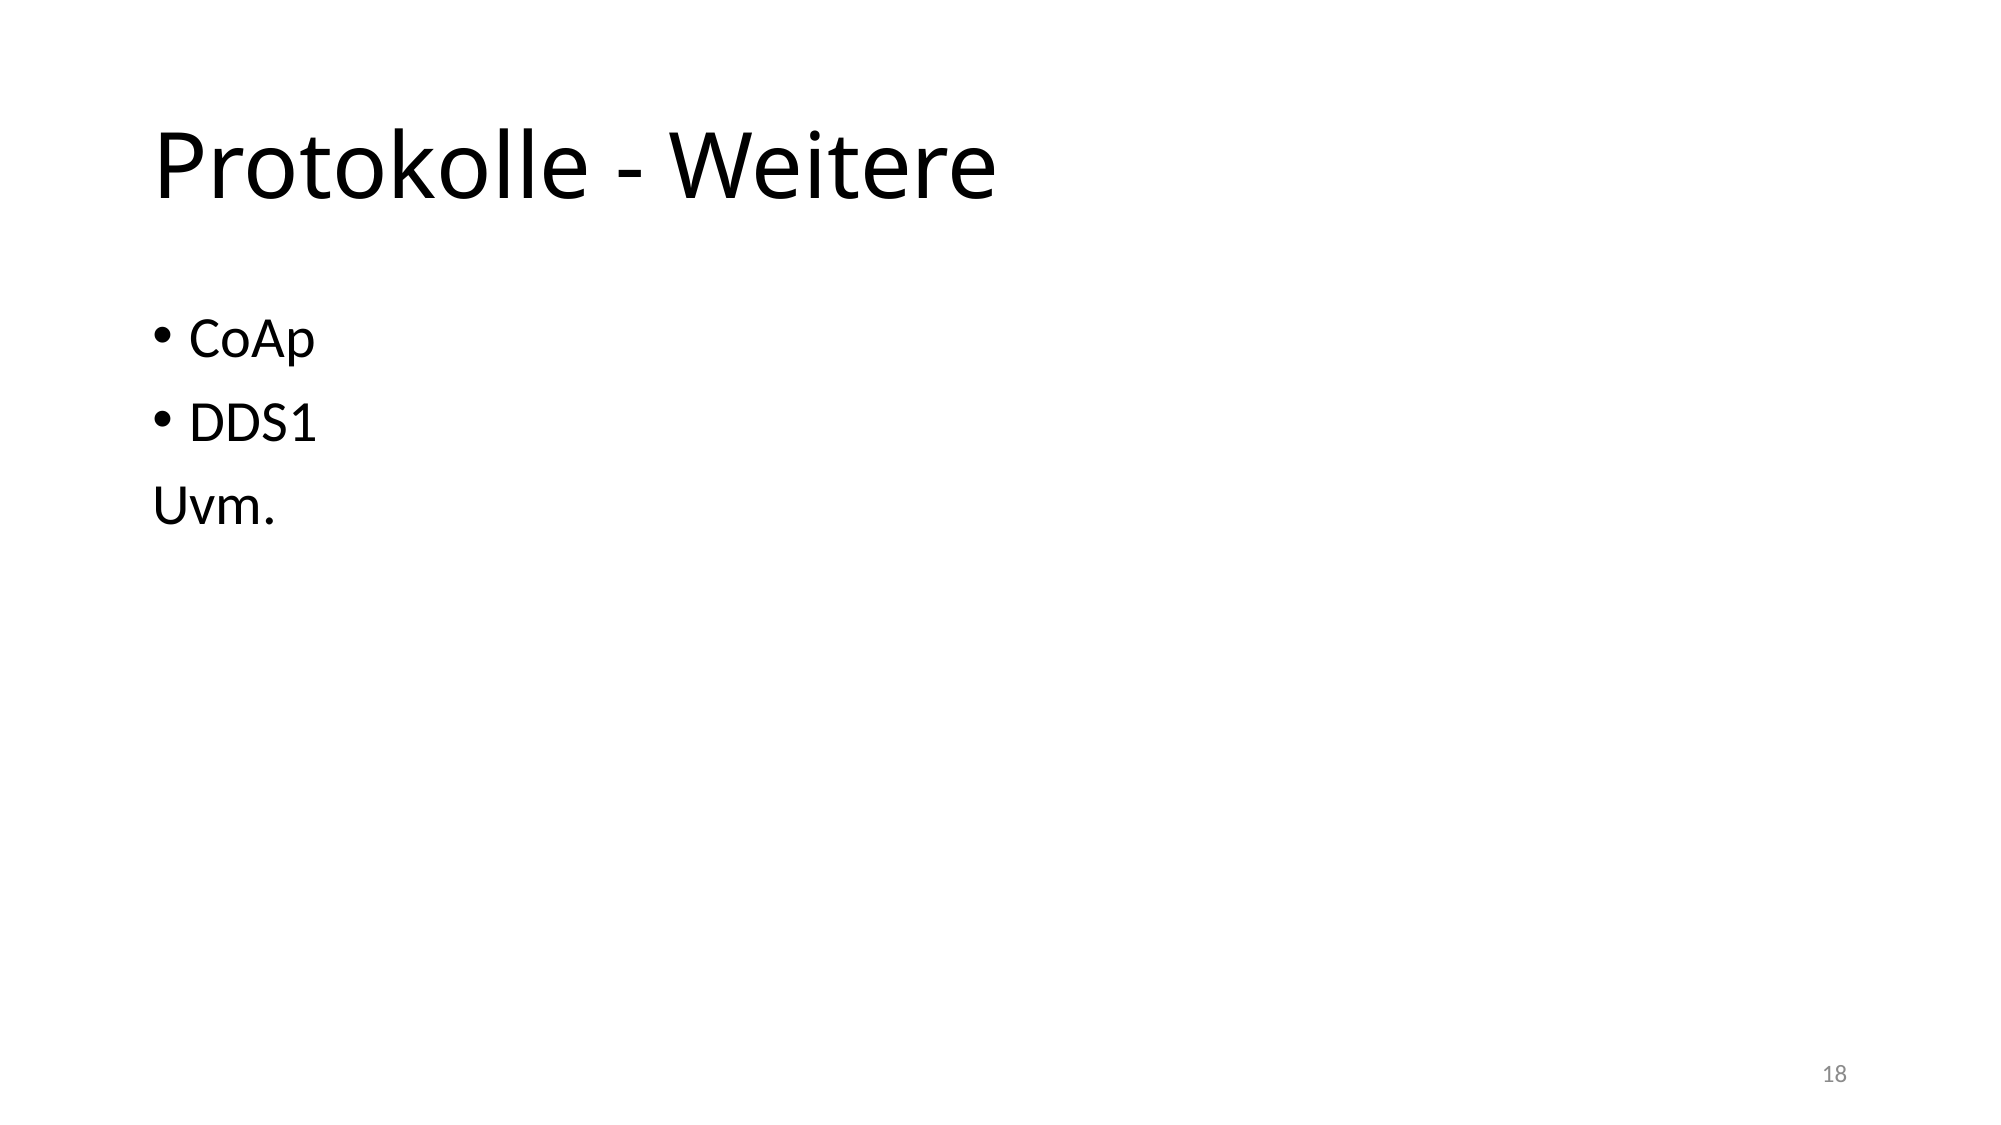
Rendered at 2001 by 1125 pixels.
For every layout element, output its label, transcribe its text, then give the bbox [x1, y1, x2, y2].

slide_number 18 [1412, 1042, 1863, 1103]
title Protokolle - Weitere [137, 59, 1863, 278]
list CoAp DDS1 Uvm. [137, 299, 1863, 1014]
